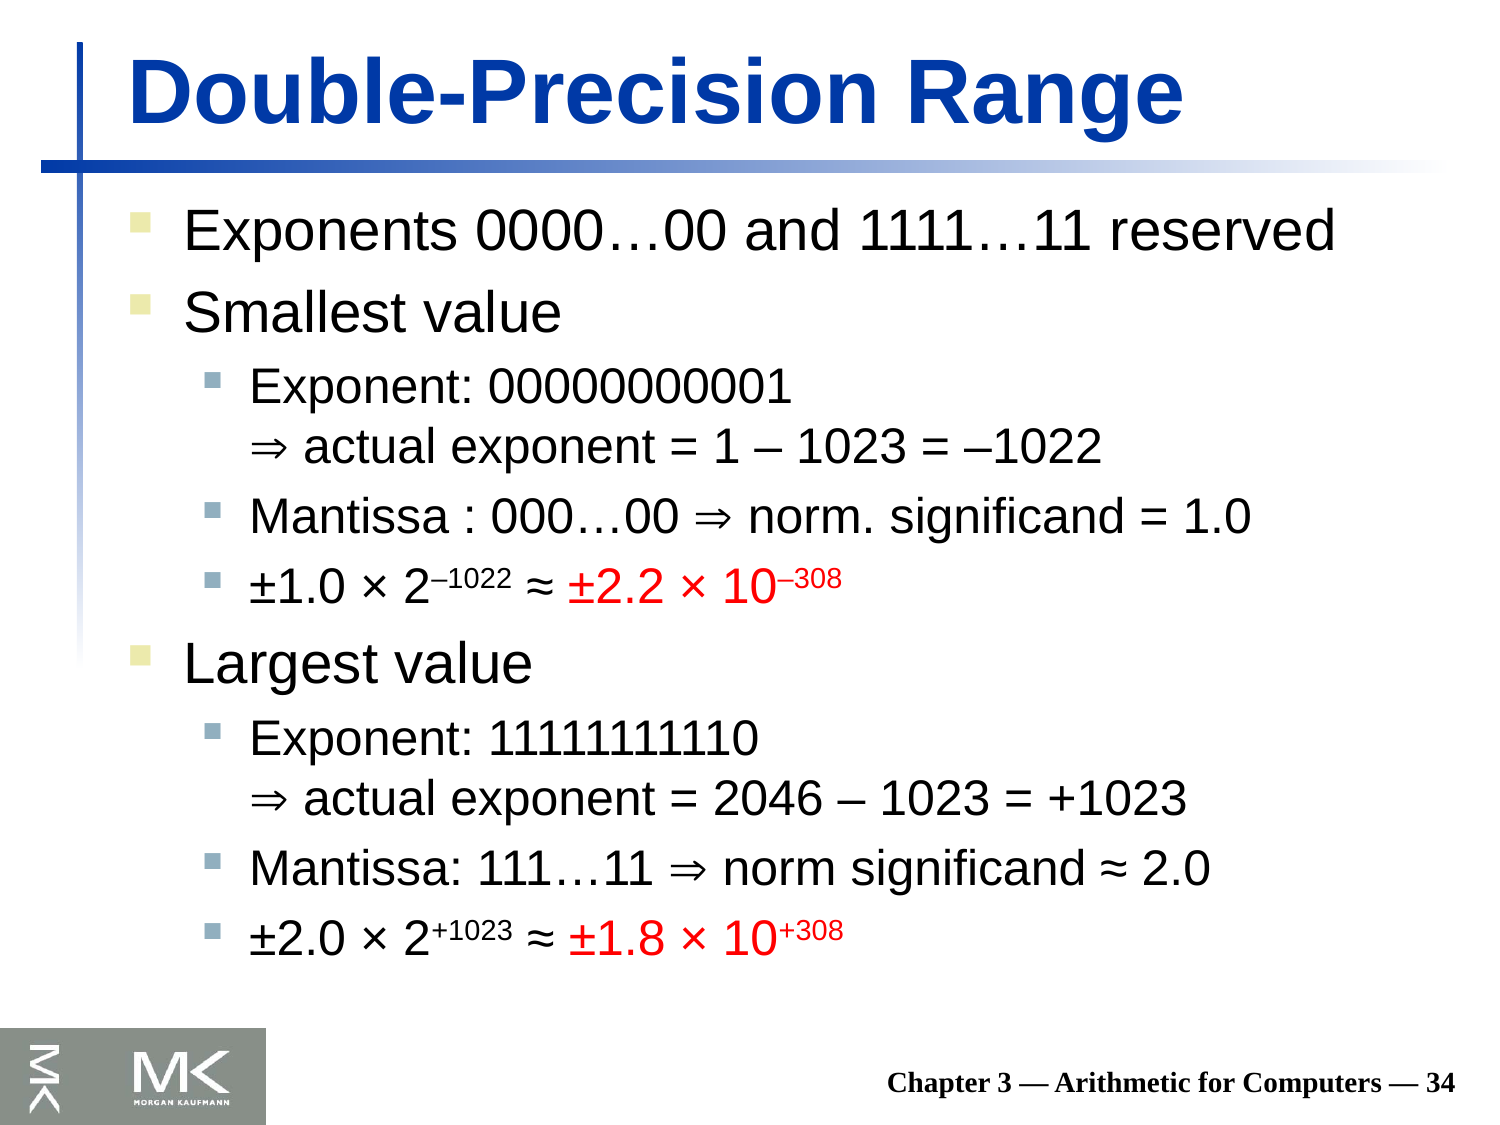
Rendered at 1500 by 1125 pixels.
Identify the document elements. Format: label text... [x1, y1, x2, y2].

picture [0, 1028, 266, 1125]
title Double-Precision Range [111, 23, 1468, 150]
footer Chapter 3 — Arithmetic for Computers — 34 [277, 1046, 1471, 1106]
list Exponents 0000…00 and 1111…11 reserved Smallest value Exponent: 00000000001  actual exponent = 1 – 1023 = –1022 Mantissa : 000…00  norm. significand = 1.0 ±1.0 × 2–1022 ≈ ±2.2 × 10–308 Largest value Exponent: 11111111110  actual exponent = 2046 – 1023 = +1023 Mantissa: 111…11  norm significand ≈ 2.0 ±2.0 × 2+1023 ≈ ±1.8 × 10+308 [111, 184, 1470, 1024]
